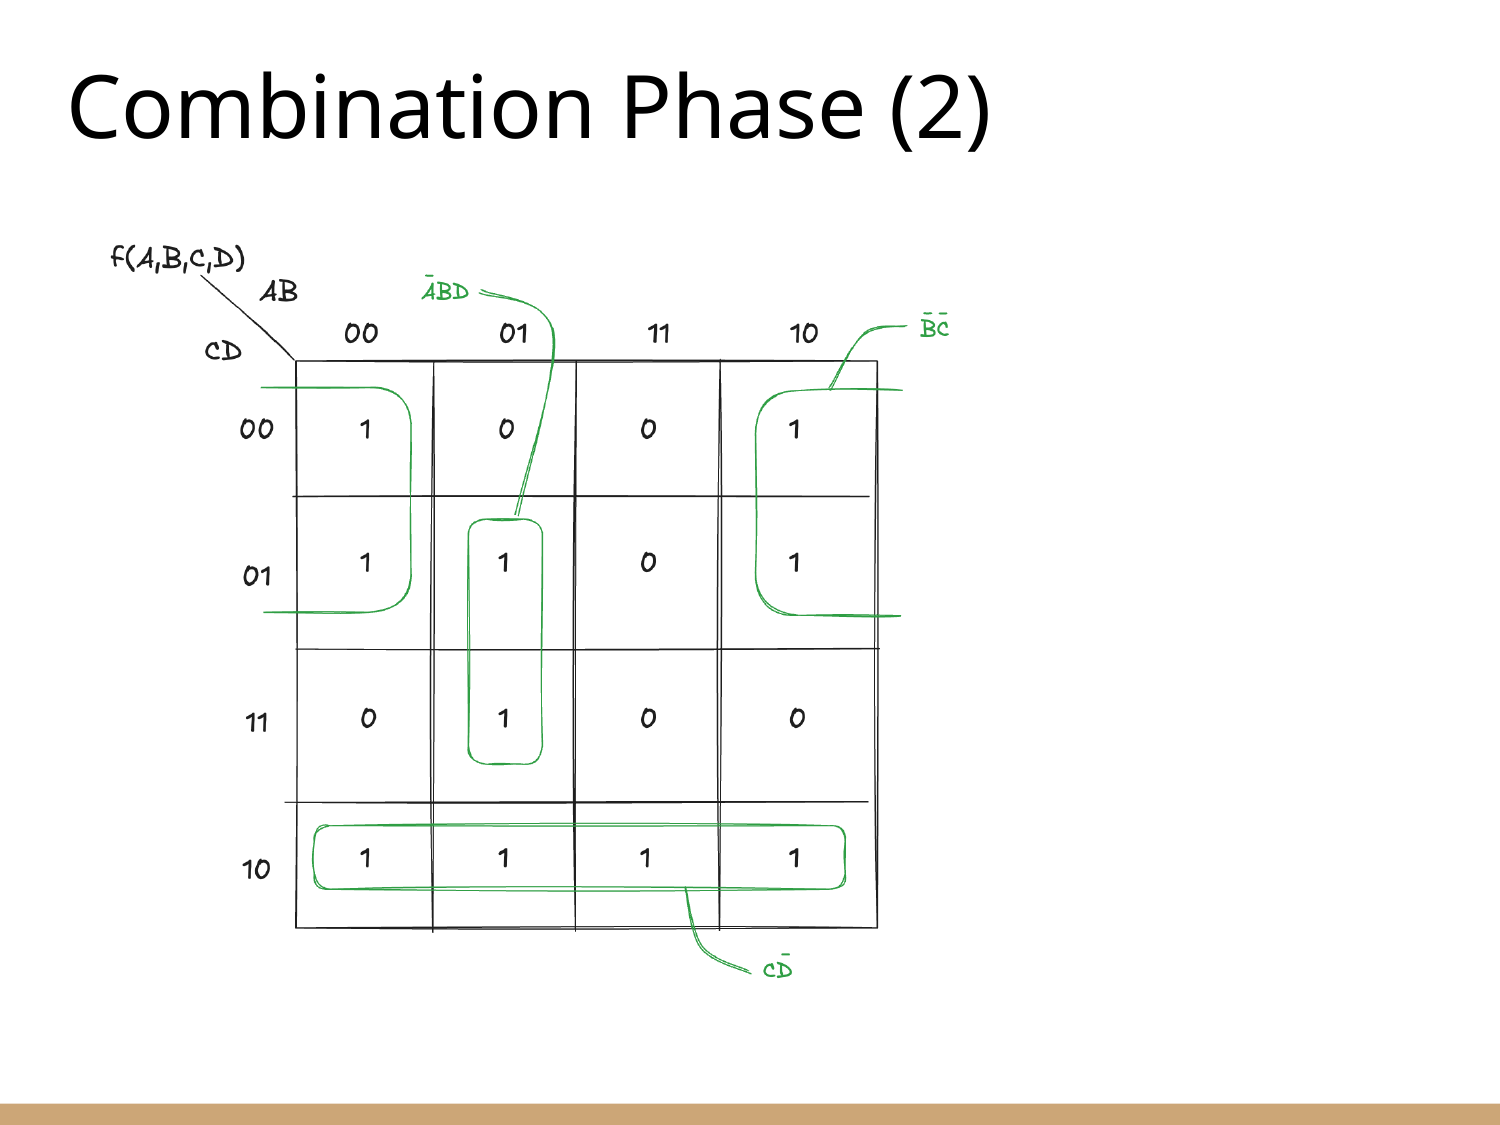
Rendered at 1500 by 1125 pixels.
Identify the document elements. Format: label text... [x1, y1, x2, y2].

picture [97, 228, 971, 998]
title Combination Phase (2) [51, 69, 1449, 172]
